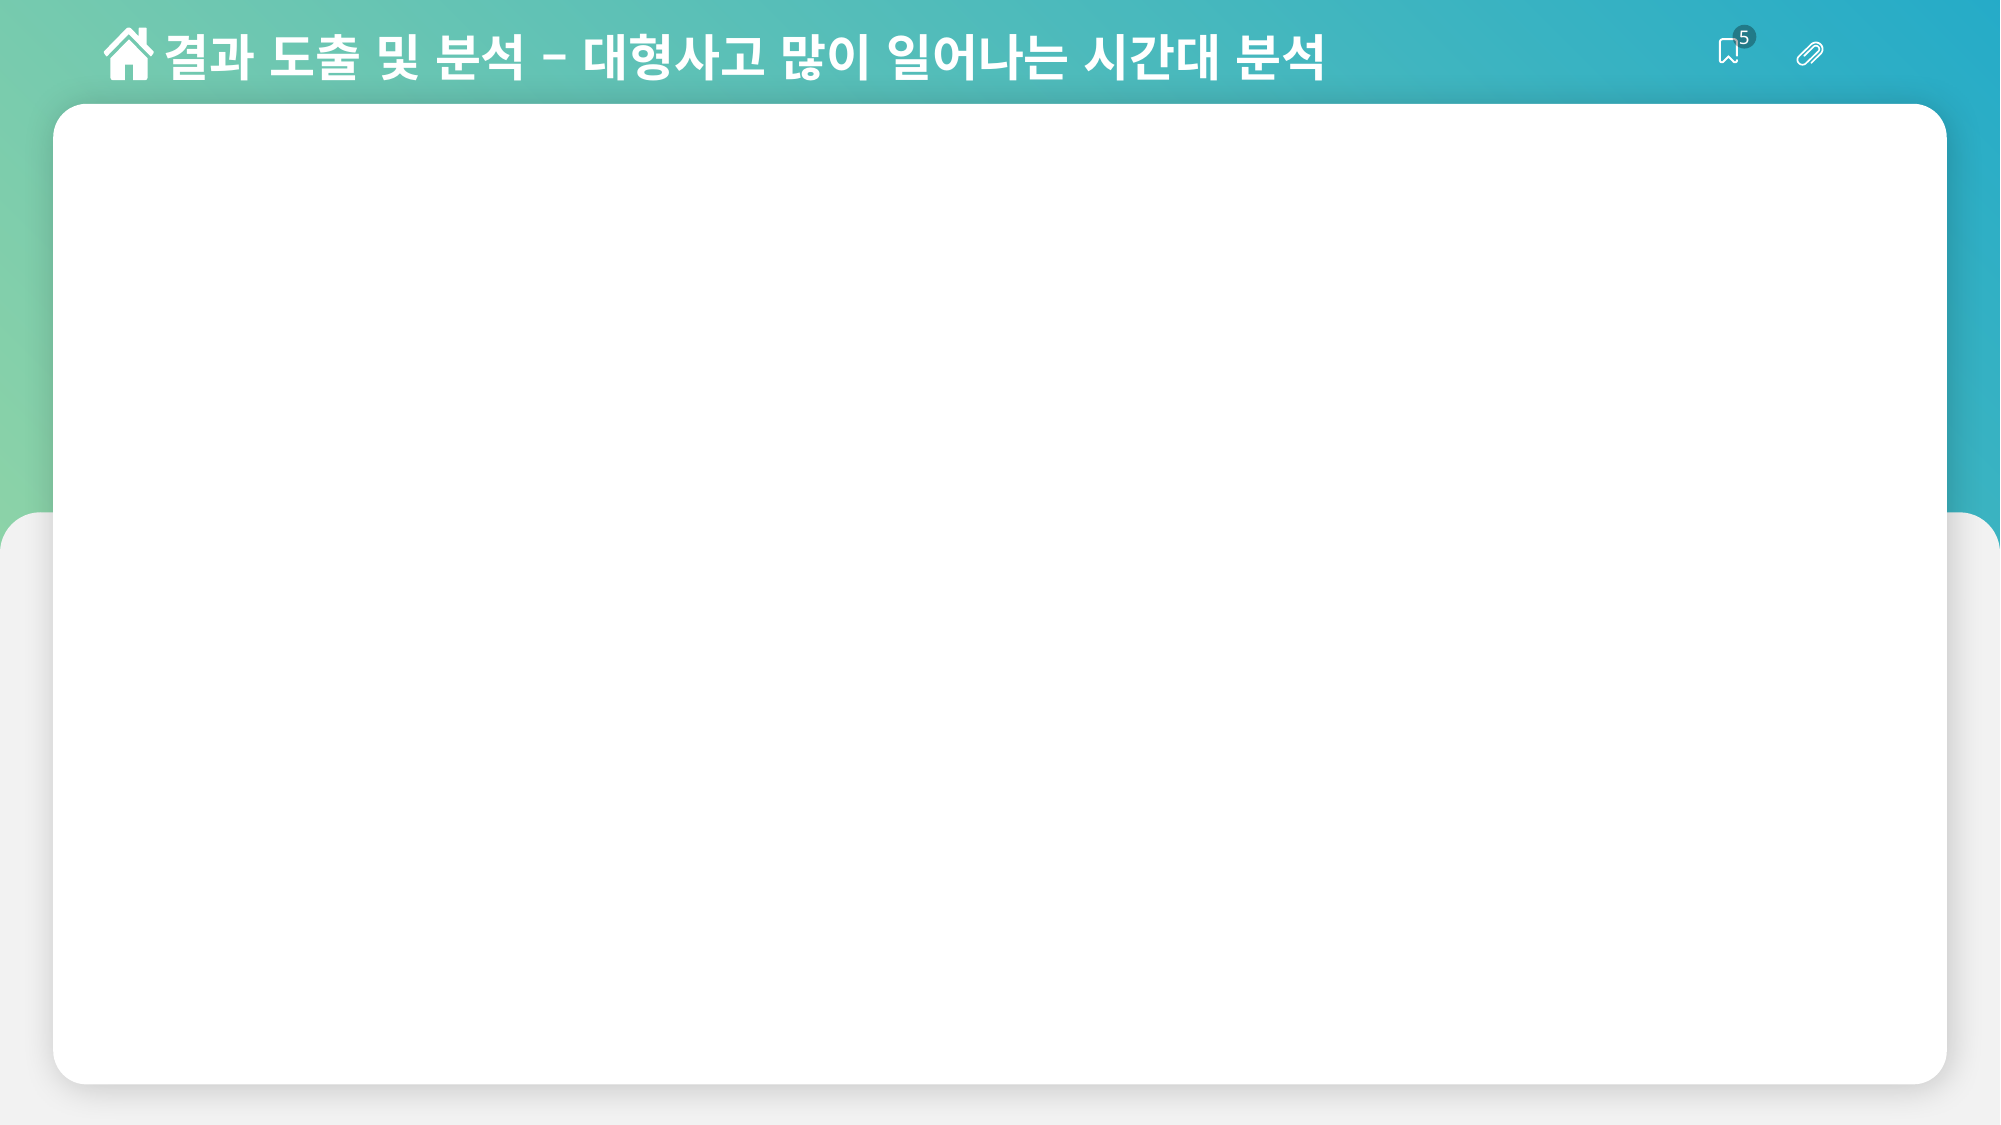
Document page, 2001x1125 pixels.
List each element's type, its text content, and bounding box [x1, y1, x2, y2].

text_box 결과 도출 및 분석 – 대형사고 많이 일어나는 시간대 분석 [148, 18, 1678, 24]
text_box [0, 24, 2000, 1125]
